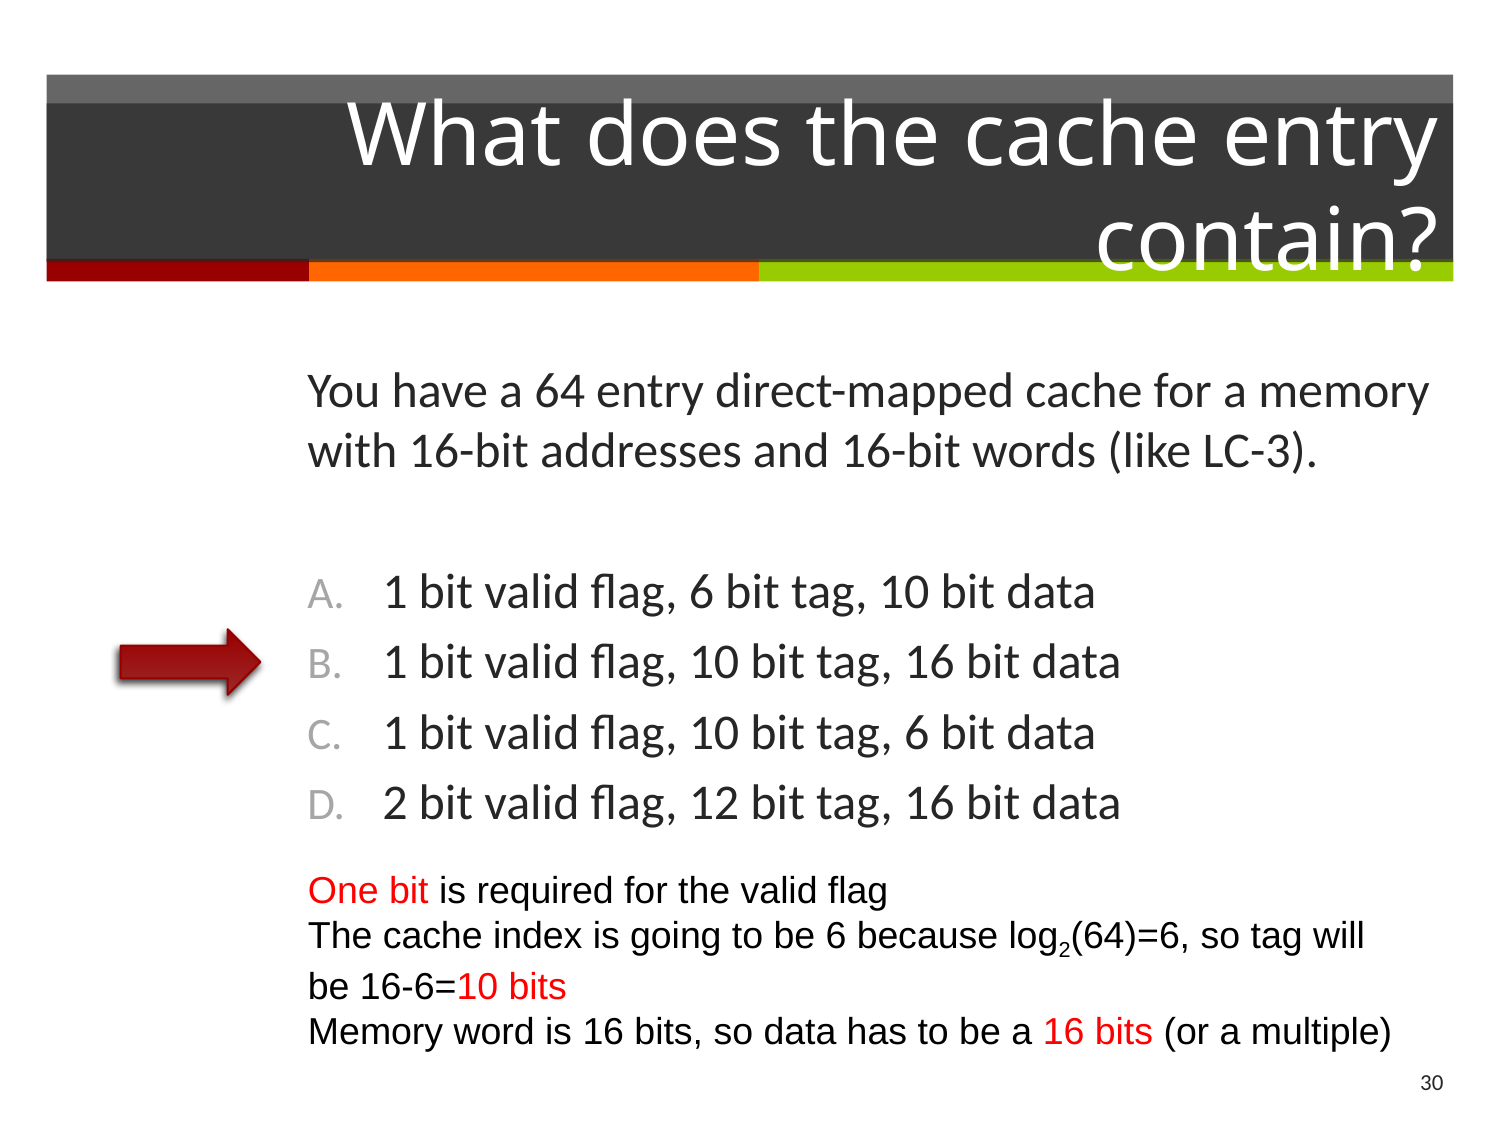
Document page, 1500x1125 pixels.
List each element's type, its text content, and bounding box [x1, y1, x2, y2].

list You have a 64 entry direct-mapped cache for a memory with 16-bit addresses and 16-bit words (like LC-3). 1 bit valid flag, 6 bit tag, 10 bit data 1 bit valid flag, 10 bit tag, 16 bit data 1 bit valid flag, 10 bit tag, 6 bit data 2 bit valid flag, 12 bit tag, 16 bit data [292, 350, 1454, 842]
text_box [119, 628, 262, 696]
text_box One bit is required for the valid flag The cache index is going to be 6 because log2(64)=6, so tag will be 16-6=10 bits Memory word is 16 bits, so data has to be a 16 bits (or a multiple) [293, 858, 1426, 1060]
title What does the cache entry contain? [46, 103, 1454, 263]
list 30 [1405, 1060, 1468, 1112]
